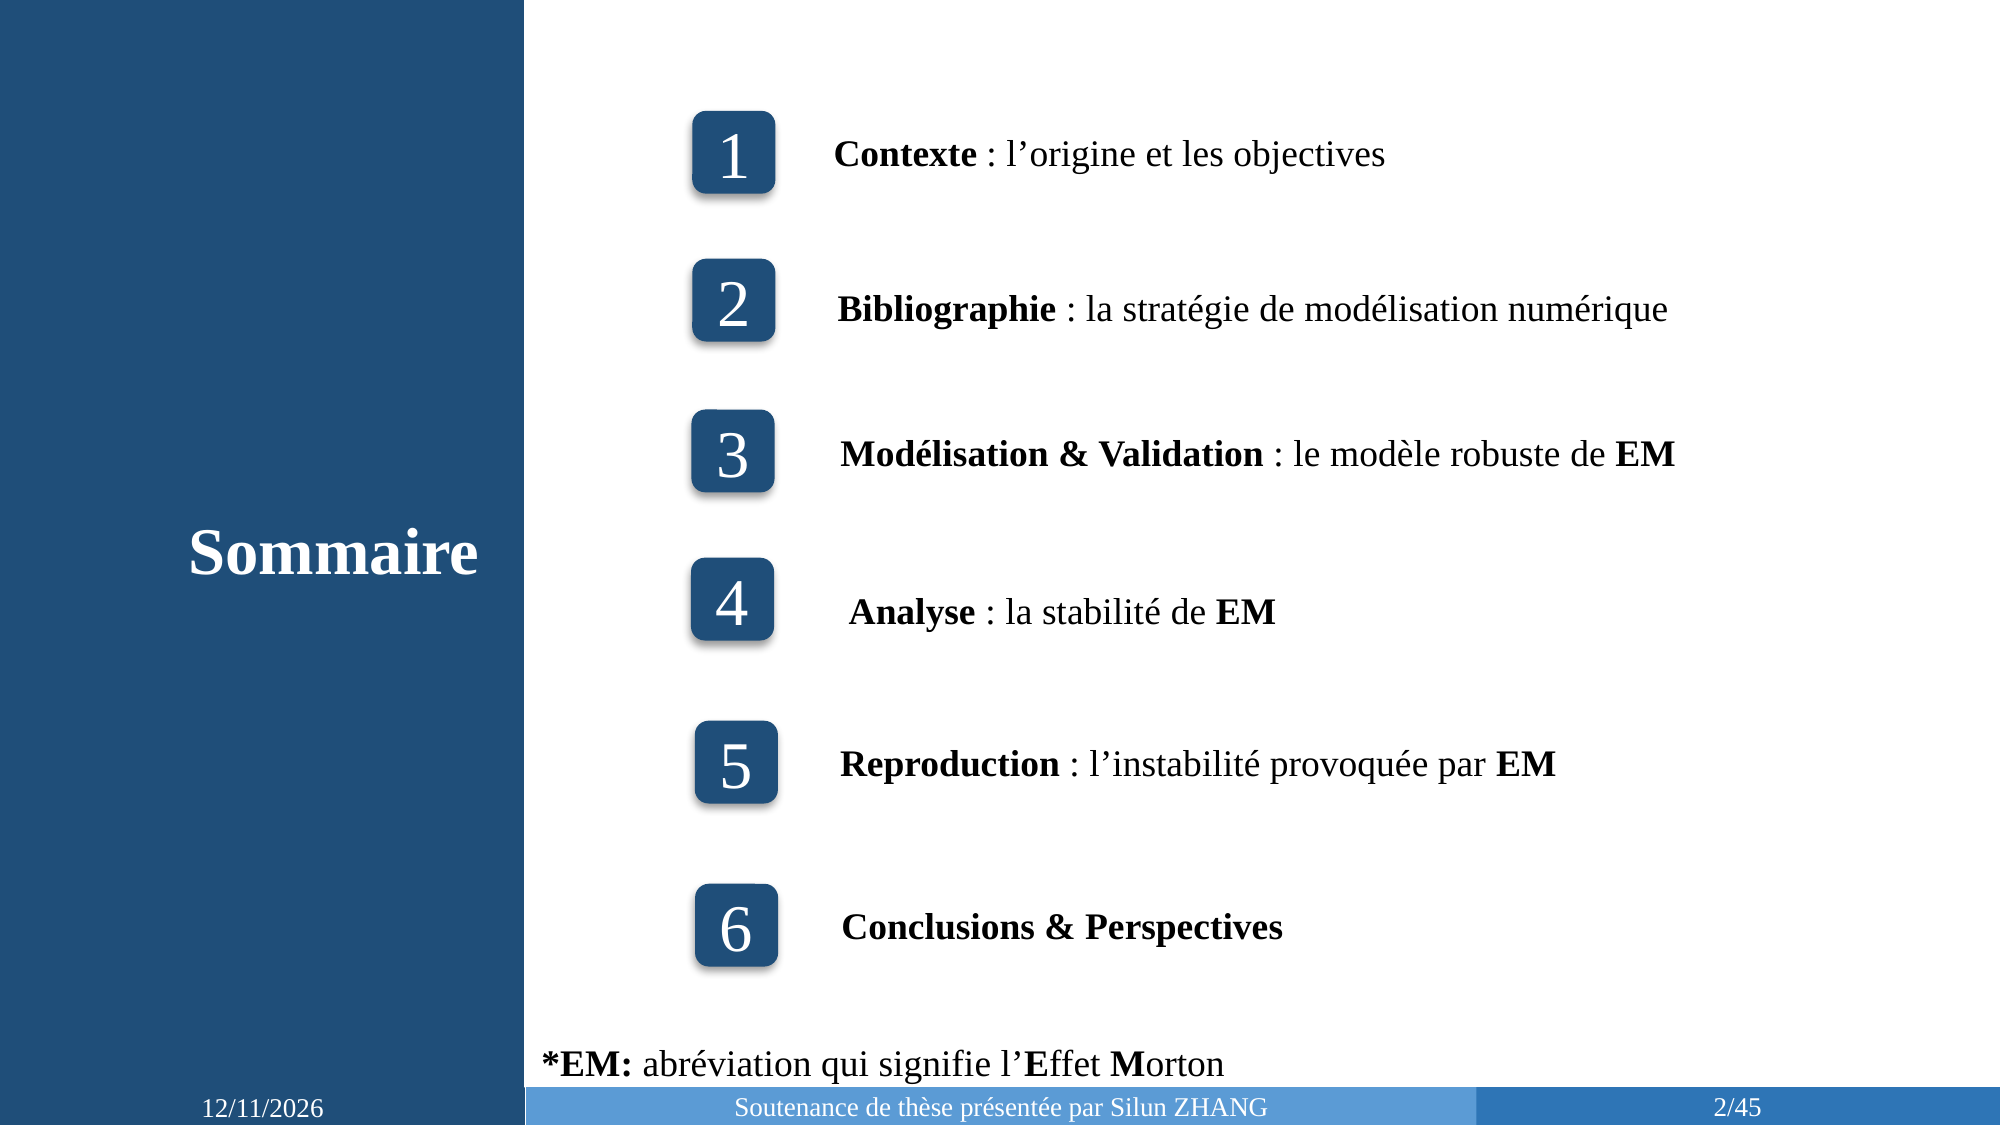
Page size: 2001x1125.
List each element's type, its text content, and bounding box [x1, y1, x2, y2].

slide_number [0, 1087, 525, 1125]
text_box Reproduction : l’instabilité provoquée par EM [825, 731, 1572, 792]
text_box Modélisation & Validation : le modèle robuste de EM [825, 422, 1691, 482]
text_box Analyse : la stabilité de EM [834, 579, 1292, 640]
text_box 2 [691, 257, 777, 343]
text_box 4 [689, 556, 776, 642]
text_box 1 [691, 109, 777, 195]
slide_number 2/45 [1477, 1087, 2000, 1125]
text_box [0, 0, 524, 1087]
footer Soutenance de thèse présentée par Silun ZHANG [526, 1087, 1477, 1125]
text_box *EM: abréviation qui signifie l’Effet Morton [526, 1031, 1240, 1091]
text_box 6 [693, 882, 780, 968]
text_box Contexte : l’origine et les objectives [818, 121, 1401, 182]
text_box 5 [693, 719, 779, 805]
text_box 3 [690, 408, 776, 494]
text_box Conclusions & Perspectives [826, 894, 1299, 955]
text_box Bibliographie : la stratégie de modélisation numérique [822, 276, 1684, 336]
text_box Sommaire [173, 500, 495, 596]
